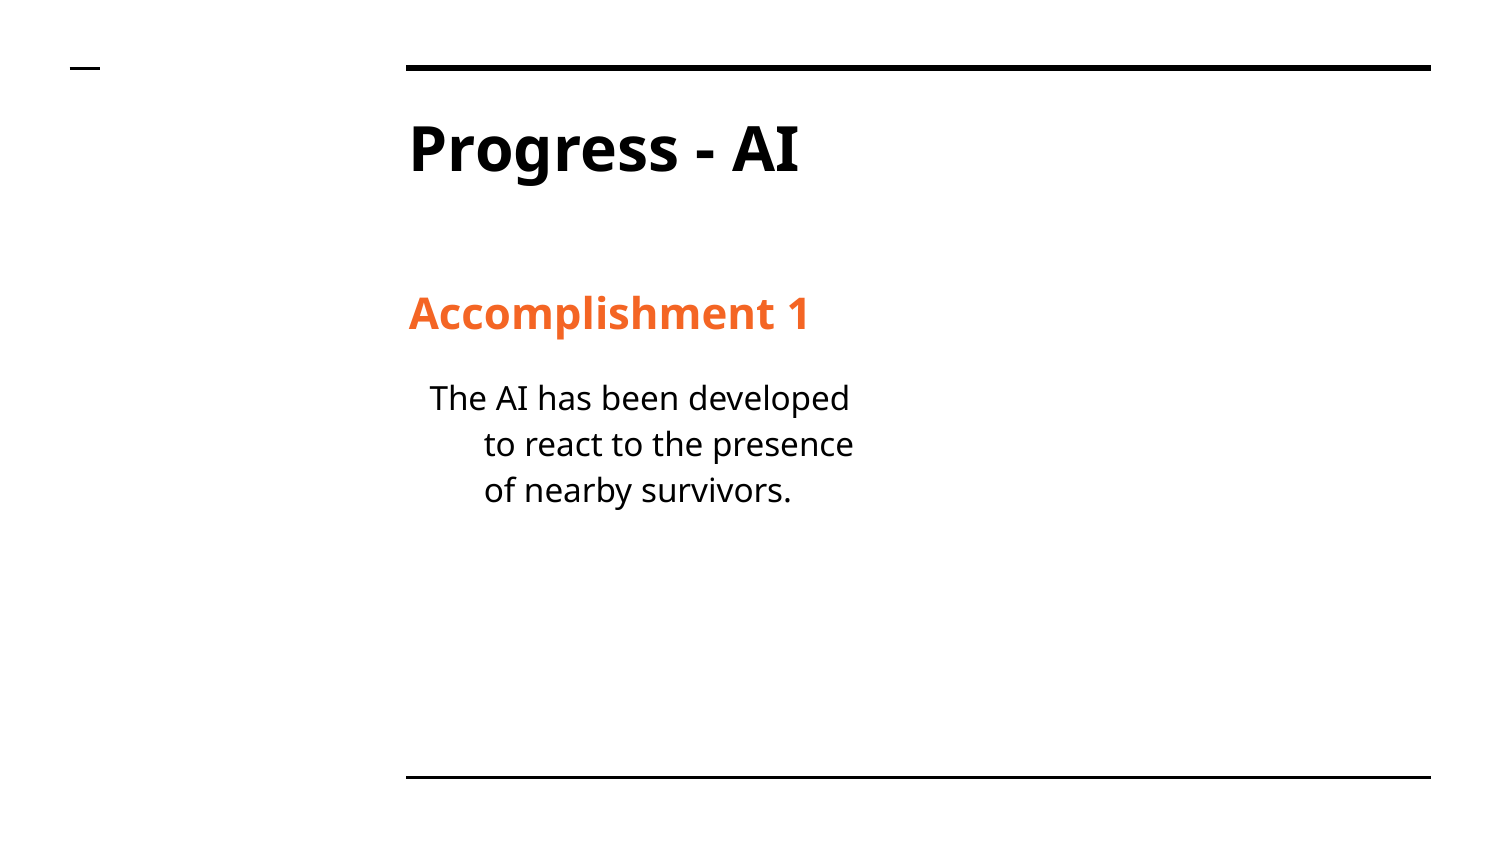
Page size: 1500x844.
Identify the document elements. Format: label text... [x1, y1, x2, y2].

title Progress - AI [393, 94, 1431, 199]
list Accomplishment 1 The AI has been developed to react to the presence of nearby survivors. [393, 262, 898, 756]
